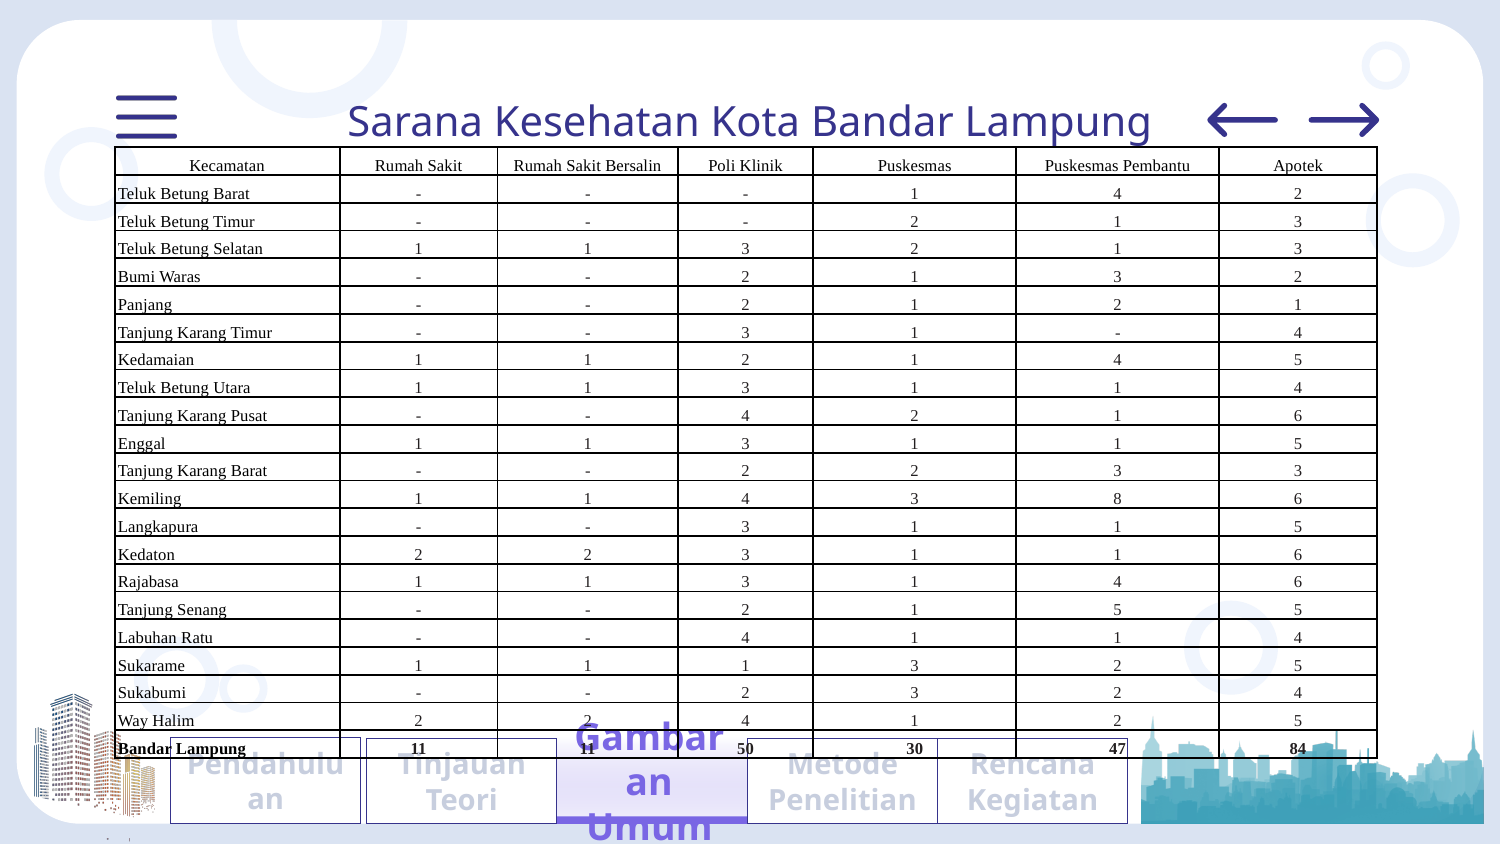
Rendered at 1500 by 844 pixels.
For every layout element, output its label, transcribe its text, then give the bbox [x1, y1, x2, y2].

table_cell - [341, 204, 497, 230]
table_cell 1 [814, 287, 1015, 313]
table_cell 1 [1220, 287, 1376, 313]
table_cell 2 [679, 454, 812, 480]
table_cell 1 [498, 231, 677, 257]
table_cell Teluk Betung Utara [116, 370, 339, 396]
table_cell 2 [814, 204, 1015, 230]
table_cell 2 [498, 703, 677, 729]
table_cell 3 [679, 370, 812, 396]
text_box Tinjauan Teori [366, 759, 557, 824]
table_cell 6 [1220, 565, 1376, 591]
table_header Puskesmas [814, 148, 1015, 174]
table_cell - [498, 592, 677, 618]
table_cell - [341, 509, 497, 535]
table_cell 4 [679, 620, 812, 646]
table_header Rumah Sakit Bersalin [498, 148, 677, 174]
table_cell - [341, 398, 497, 424]
table_cell 1 [498, 370, 677, 396]
table_cell 1 [1017, 370, 1218, 396]
table_cell 2 [679, 259, 812, 285]
table_cell 6 [1220, 398, 1376, 424]
text_box Metode Penelitian [747, 759, 937, 824]
table_cell - [498, 454, 677, 480]
table_cell 3 [814, 648, 1015, 674]
table_cell 1 [341, 343, 497, 369]
table_cell 2 [679, 676, 812, 702]
table_cell 1 [498, 648, 677, 674]
table_cell 1 [1017, 231, 1218, 257]
table_cell Sukarame [116, 648, 339, 674]
table_cell 1 [1017, 620, 1218, 646]
table_cell 4 [679, 398, 812, 424]
picture [1141, 707, 1484, 824]
table_cell 2 [814, 454, 1015, 480]
table_cell Enggal [116, 426, 339, 452]
table_cell 3 [1220, 231, 1376, 257]
table_cell - [498, 204, 677, 230]
table_header Rumah Sakit [341, 148, 497, 174]
table_cell 1 [814, 315, 1015, 341]
text_box [1308, 102, 1380, 138]
table_cell - [341, 676, 497, 702]
table_cell 2 [341, 537, 497, 563]
table_cell 1 [814, 509, 1015, 535]
table_cell 2 [1220, 259, 1376, 285]
table_cell Teluk Betung Selatan [116, 231, 339, 257]
table_cell Bumi Waras [116, 259, 339, 285]
table_cell Tanjung Karang Timur [116, 315, 339, 341]
table_cell 50 [679, 731, 812, 757]
text_box Rencana Kegiatan [937, 759, 1128, 824]
text_box Gambaran Umum [557, 759, 747, 816]
table_cell - [341, 259, 497, 285]
table_cell 4 [679, 703, 812, 729]
table_cell - [498, 398, 677, 424]
table_header Puskesmas Pembantu [1017, 148, 1218, 174]
table_cell 6 [1220, 537, 1376, 563]
table_cell 1 [814, 259, 1015, 285]
text_box [557, 816, 747, 824]
table_cell 11 [341, 731, 497, 757]
table_cell 4 [1220, 676, 1376, 702]
table_cell 2 [814, 231, 1015, 257]
table_cell Sukabumi [116, 676, 339, 702]
table_cell 2 [1220, 176, 1376, 202]
table_cell - [341, 592, 497, 618]
table_cell 5 [1220, 343, 1376, 369]
table_cell 2 [679, 287, 812, 313]
table_cell - [498, 315, 677, 341]
table_cell 1 [814, 426, 1015, 452]
table_cell - [341, 176, 497, 202]
table_cell 5 [1220, 648, 1376, 674]
table_cell 4 [1220, 370, 1376, 396]
table_cell 2 [1017, 703, 1218, 729]
table_cell 8 [1017, 481, 1218, 507]
title Sarana Kesehatan Kota Bandar Lampung [116, 72, 1383, 167]
table_cell 4 [1017, 343, 1218, 369]
table_cell 4 [1220, 315, 1376, 341]
table_cell Teluk Betung Barat [116, 176, 339, 202]
table_cell 30 [814, 731, 1015, 757]
table_cell 1 [498, 481, 677, 507]
table_cell 2 [679, 343, 812, 369]
table_cell 3 [679, 565, 812, 591]
table_cell 1 [814, 703, 1015, 729]
table_cell 1 [1017, 509, 1218, 535]
table_cell 3 [1220, 454, 1376, 480]
table_cell Panjang [116, 287, 339, 313]
table_cell - [341, 454, 497, 480]
table_cell 2 [1017, 648, 1218, 674]
table_cell 1 [814, 343, 1015, 369]
table_cell 1 [1017, 204, 1218, 230]
table_cell 5 [1017, 592, 1218, 618]
table_cell - [498, 259, 677, 285]
table_cell 1 [1017, 426, 1218, 452]
table_cell Kedaton [116, 537, 339, 563]
table_cell 4 [1017, 176, 1218, 202]
table_cell 5 [1220, 592, 1376, 618]
table_cell - [498, 176, 677, 202]
table_cell Teluk Betung Timur [116, 204, 339, 230]
table_cell 47 [1017, 731, 1136, 757]
table_cell 3 [679, 509, 812, 535]
table_cell Kedamaian [116, 343, 339, 369]
table_cell Tanjung Karang Pusat [116, 398, 339, 424]
table_cell 4 [1017, 565, 1218, 591]
table_cell 1 [341, 370, 497, 396]
table_cell 1 [814, 620, 1015, 646]
table_cell 1 [498, 343, 677, 369]
table_cell 1 [341, 231, 497, 257]
table_cell 3 [679, 231, 812, 257]
table_cell 1 [341, 481, 497, 507]
table_cell 1 [814, 537, 1015, 563]
table_cell 11 [498, 731, 677, 757]
table_cell 1 [1017, 537, 1218, 563]
table_header Apotek [1220, 148, 1376, 174]
table_cell - [498, 509, 677, 535]
table_cell 3 [679, 537, 812, 563]
table_cell 2 [814, 398, 1015, 424]
table_cell - [341, 315, 497, 341]
table_cell 1 [498, 426, 677, 452]
picture [116, 95, 177, 139]
table_cell 2 [341, 703, 497, 729]
table_cell 3 [814, 676, 1015, 702]
table_cell 4 [1220, 620, 1376, 646]
table_cell 5 [1220, 426, 1376, 452]
table_cell 4 [679, 481, 812, 507]
text_box Pendahuluan [170, 759, 361, 824]
table_cell Kemiling [116, 481, 339, 507]
table_cell - [1017, 315, 1218, 341]
table_header Kecamatan [116, 148, 339, 174]
table_cell 1 [341, 565, 497, 591]
table_cell 1 [814, 370, 1015, 396]
table_cell 1 [341, 648, 497, 674]
table_cell 2 [1017, 676, 1218, 702]
table_cell - [498, 287, 677, 313]
table_cell Way Halim [161, 703, 339, 729]
table_cell 2 [498, 537, 677, 563]
table_cell - [341, 287, 497, 313]
table_cell 1 [498, 565, 677, 591]
table_cell - [679, 176, 812, 202]
table_cell Tanjung Senang [116, 592, 339, 618]
text_box [1207, 102, 1278, 138]
table_cell Langkapura [116, 509, 339, 535]
picture [33, 687, 157, 844]
table_cell 1 [814, 592, 1015, 618]
table_cell 1 [1017, 398, 1218, 424]
table_cell Labuhan Ratu [116, 620, 339, 646]
table_cell 5 [1220, 509, 1376, 535]
table_cell Tanjung Karang Barat [116, 454, 339, 480]
table_cell - [498, 620, 677, 646]
table_cell 3 [1017, 454, 1218, 480]
table_cell 1 [679, 648, 812, 674]
table_cell 3 [1017, 259, 1218, 285]
table_cell 1 [814, 176, 1015, 202]
table_cell 1 [341, 426, 497, 452]
table_cell 2 [679, 592, 812, 618]
table_cell 3 [679, 426, 812, 452]
table_cell 6 [1220, 481, 1376, 507]
table_cell Bandar Lampung [161, 731, 339, 757]
table_cell 2 [1017, 287, 1218, 313]
table_cell 1 [814, 565, 1015, 591]
table_cell 3 [814, 481, 1015, 507]
table_cell Rajabasa [116, 565, 339, 591]
table_header Poli Klinik [679, 148, 812, 174]
table_cell 3 [679, 315, 812, 341]
table_cell - [679, 204, 812, 230]
table_cell - [498, 676, 677, 702]
table_cell 3 [1220, 204, 1376, 230]
table_cell - [341, 620, 497, 646]
